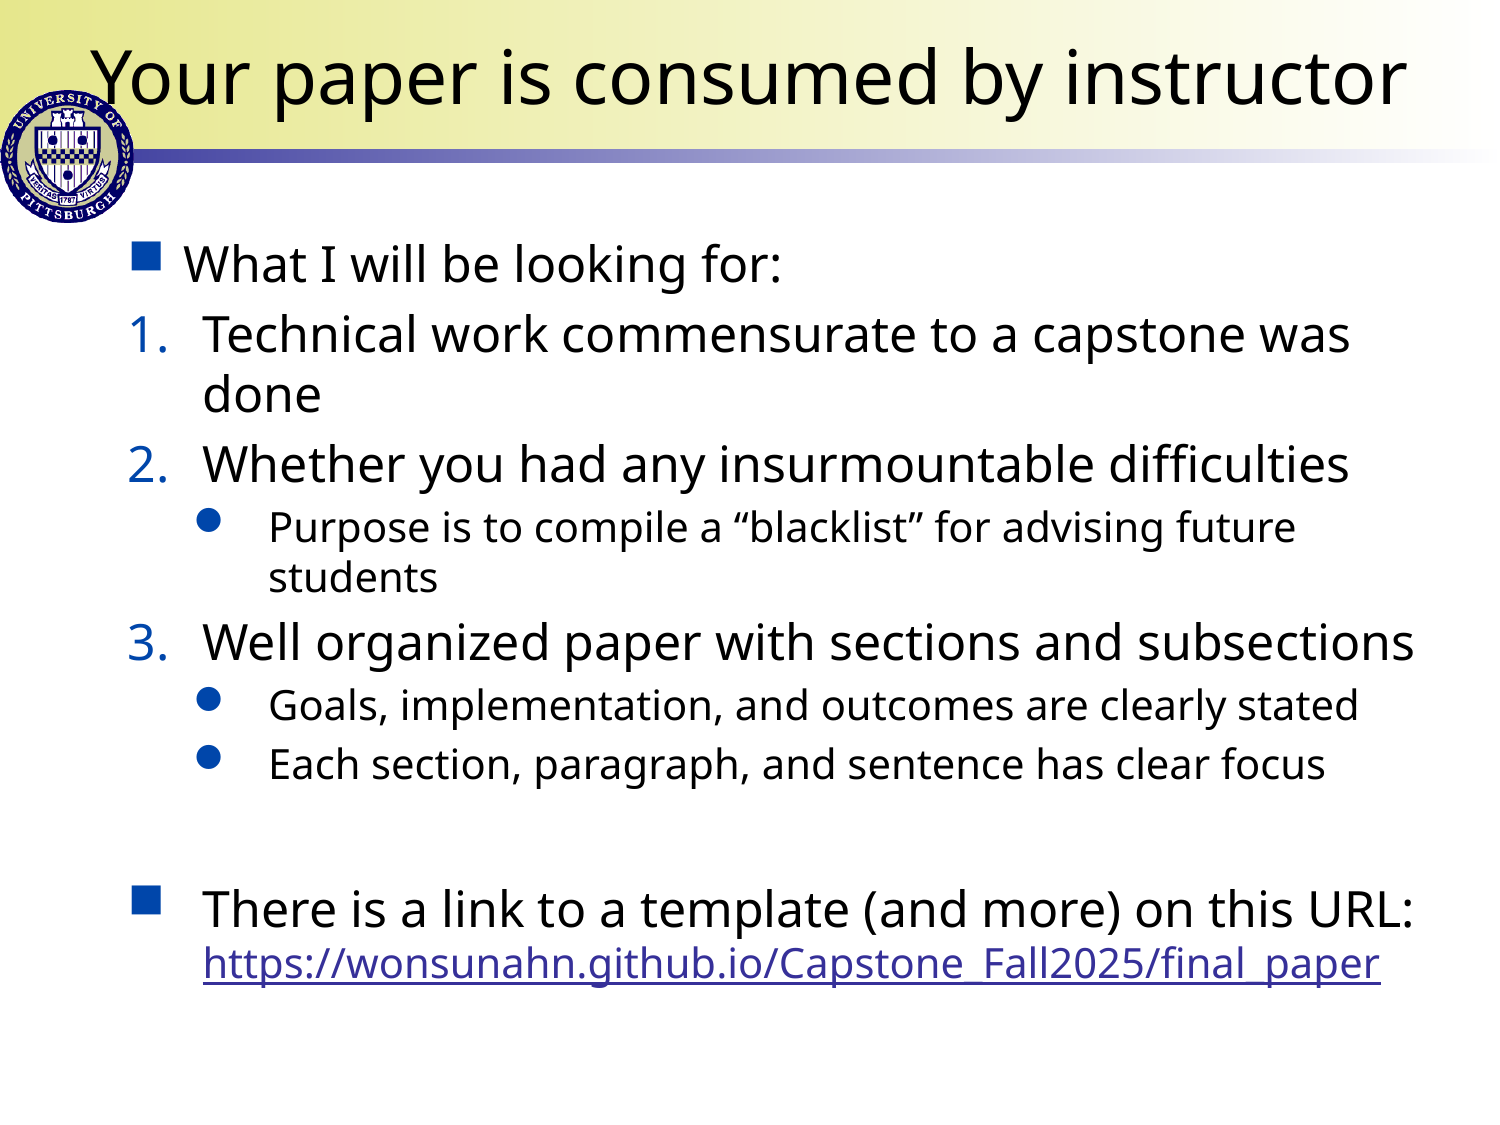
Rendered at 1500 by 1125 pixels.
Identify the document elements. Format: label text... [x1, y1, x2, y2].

list What I will be looking for: Technical work commensurate to a capstone was done Whether you had any insurmountable difficulties Purpose is to compile a “blacklist” for advising future students Well organized paper with sections and subsections Goals, implementation, and outcomes are clearly stated Each section, paragraph, and sentence has clear focus There is a link to a template (and more) on this URL: https://wonsunahn.github.io/Capstone_Fall2025/final_paper [112, 224, 1463, 1000]
title Your paper is consumed by instructor [0, 0, 1500, 150]
picture [0, 150, 134, 223]
